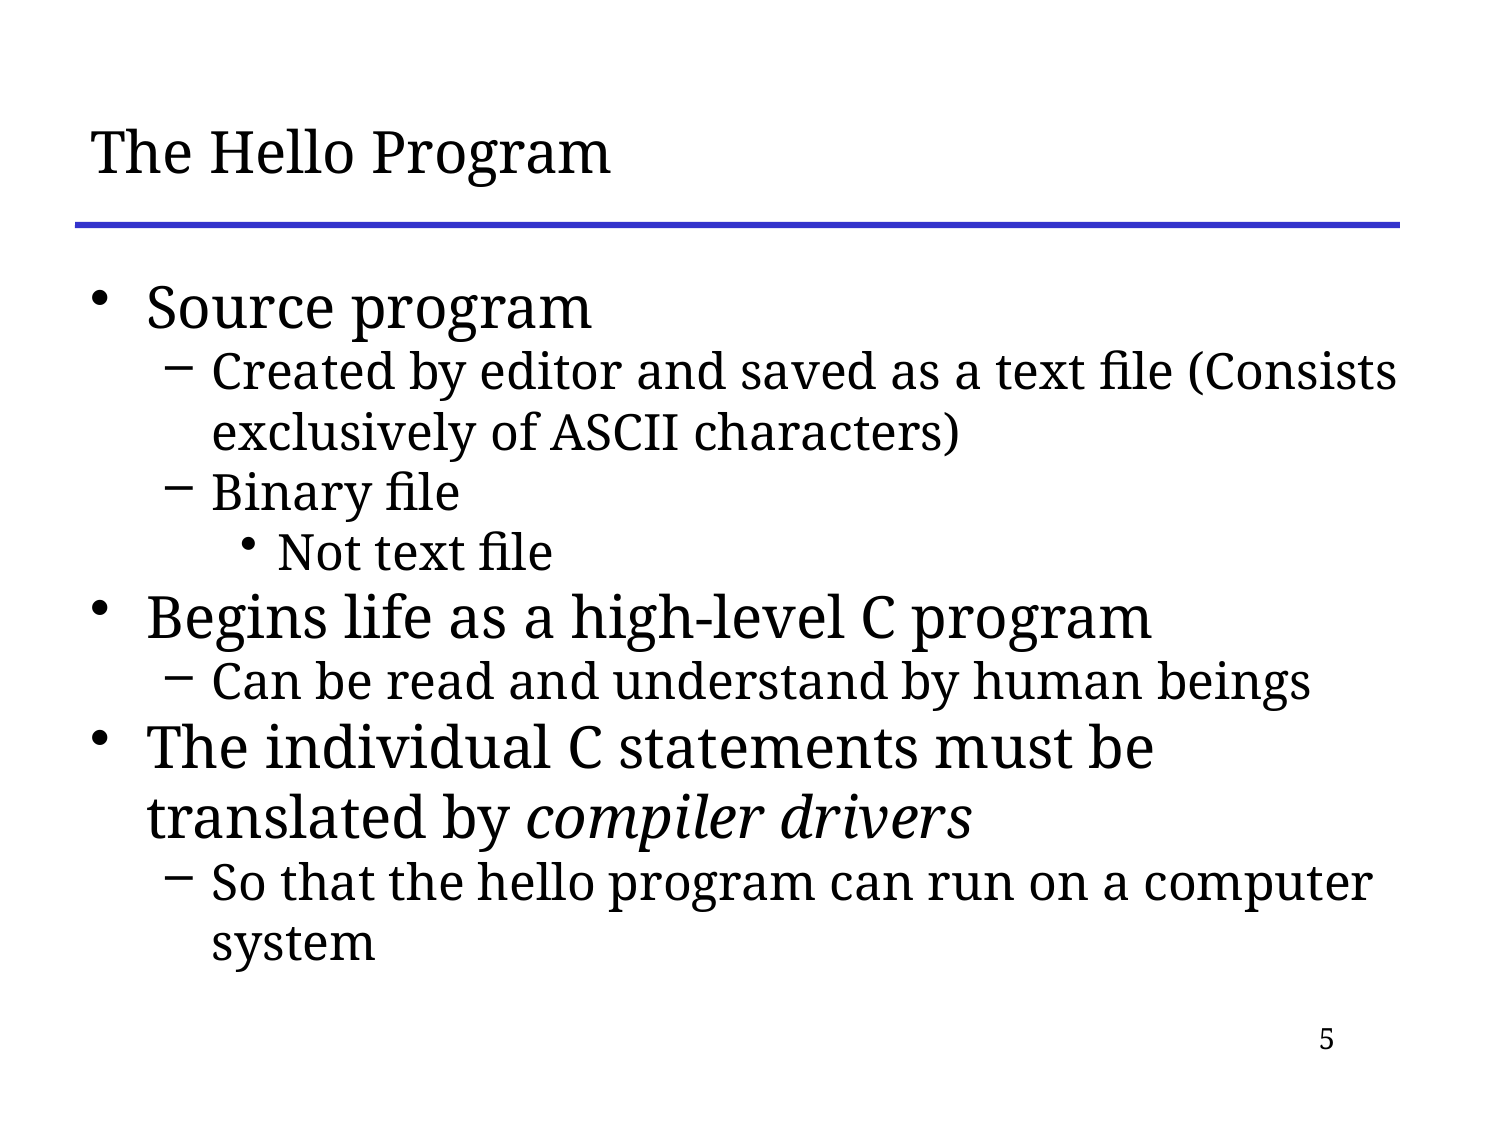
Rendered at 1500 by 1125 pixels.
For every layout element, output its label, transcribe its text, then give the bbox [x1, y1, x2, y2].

title The Hello Program [75, 75, 1400, 225]
list Source program Created by editor and saved as a text file (Consists exclusively of ASCII characters) Binary file Not text file Begins life as a high-level C program Can be read and understand by human beings The individual C statements must be translated by compiler drivers So that the hello program can run on a computer system [75, 262, 1438, 988]
slide_number 5 [1137, 1012, 1351, 1088]
